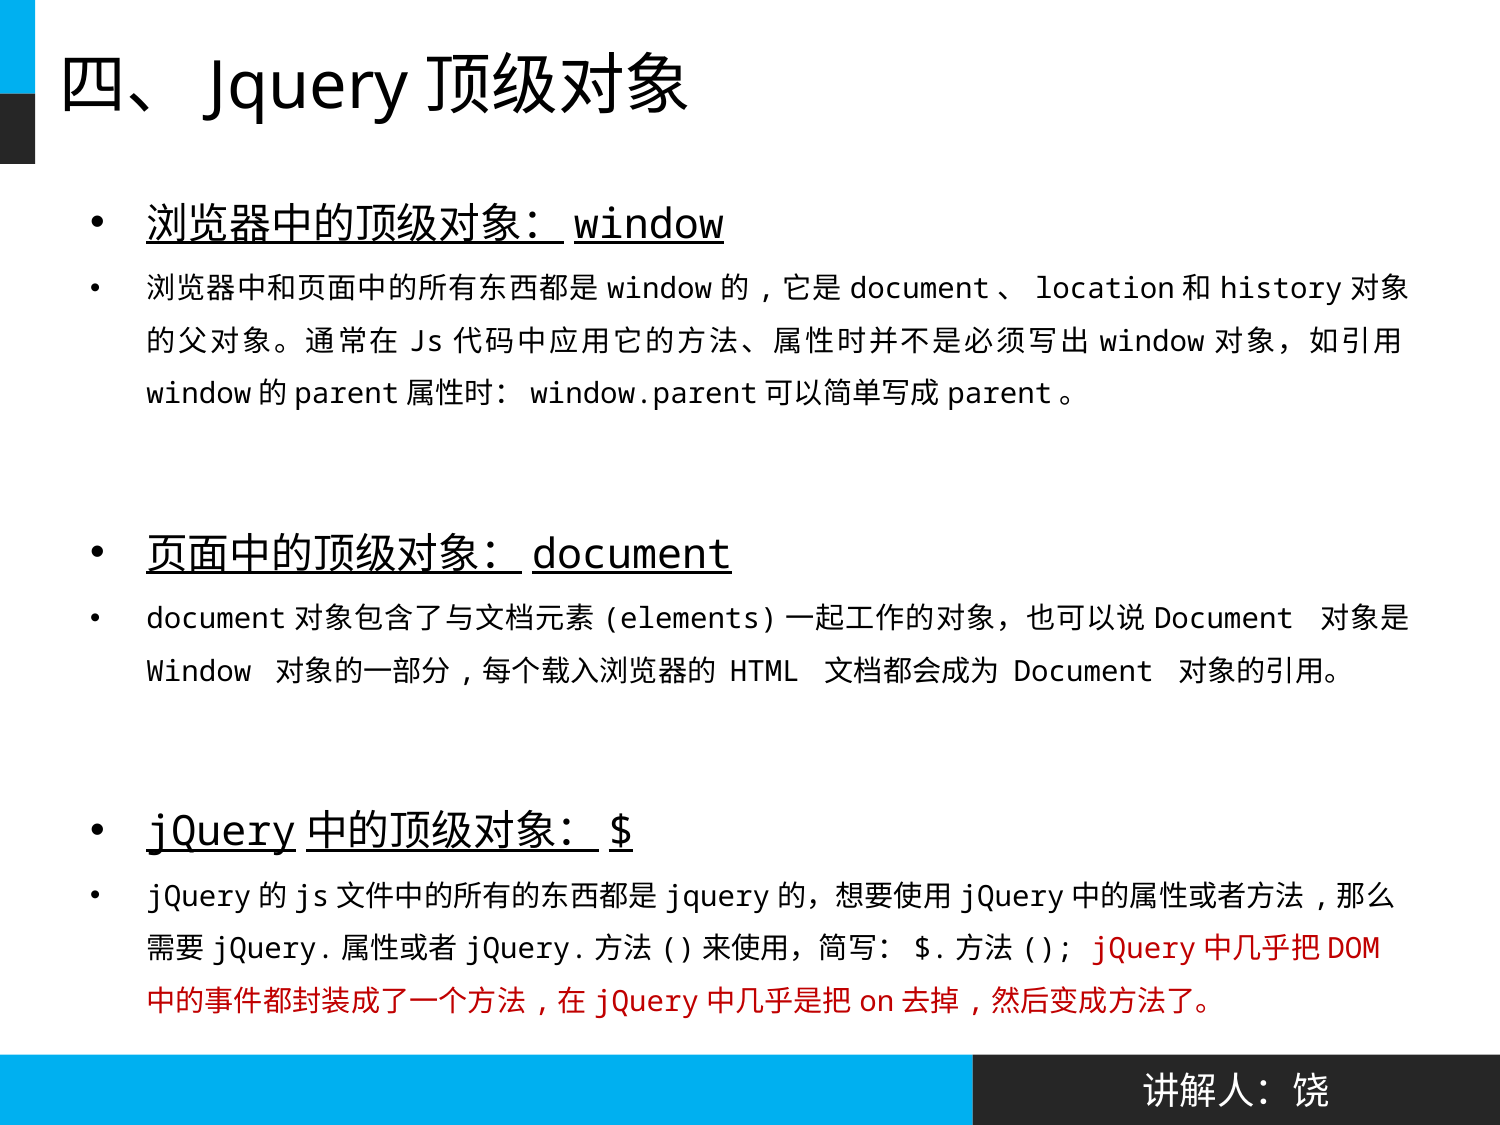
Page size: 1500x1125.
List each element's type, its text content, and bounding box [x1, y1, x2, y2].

title 四、Jquery顶级对象 [44, 0, 1454, 164]
list 浏览器中的顶级对象：window 浏览器中和页面中的所有东西都是window的,它是document、location和history对象的父对象。通常在Js代码中应用它的方法、属性时并不是必须写出window对象，如引用window的parent属性时：window.parent可以简单写成parent。 页面中的顶级对象：document document对象包含了与文档元素(elements)一起工作的对象，也可以说Document 对象是 Window 对象的一部分,每个载入浏览器的 HTML 文档都会成为 Document 对象的引用。 jQuery中的顶级对象：$ jQuery的js文件中的所有的东西都是jquery的，想要使用jQuery中的属性或者方法,那么需要jQuery.属性或者jQuery.方法()来使用，简写：$.方法(); jQuery中几乎把DOM中的事件都封装成了一个方法,在jQuery中几乎是把on去掉,然后变成方法了。 [75, 164, 1425, 1032]
